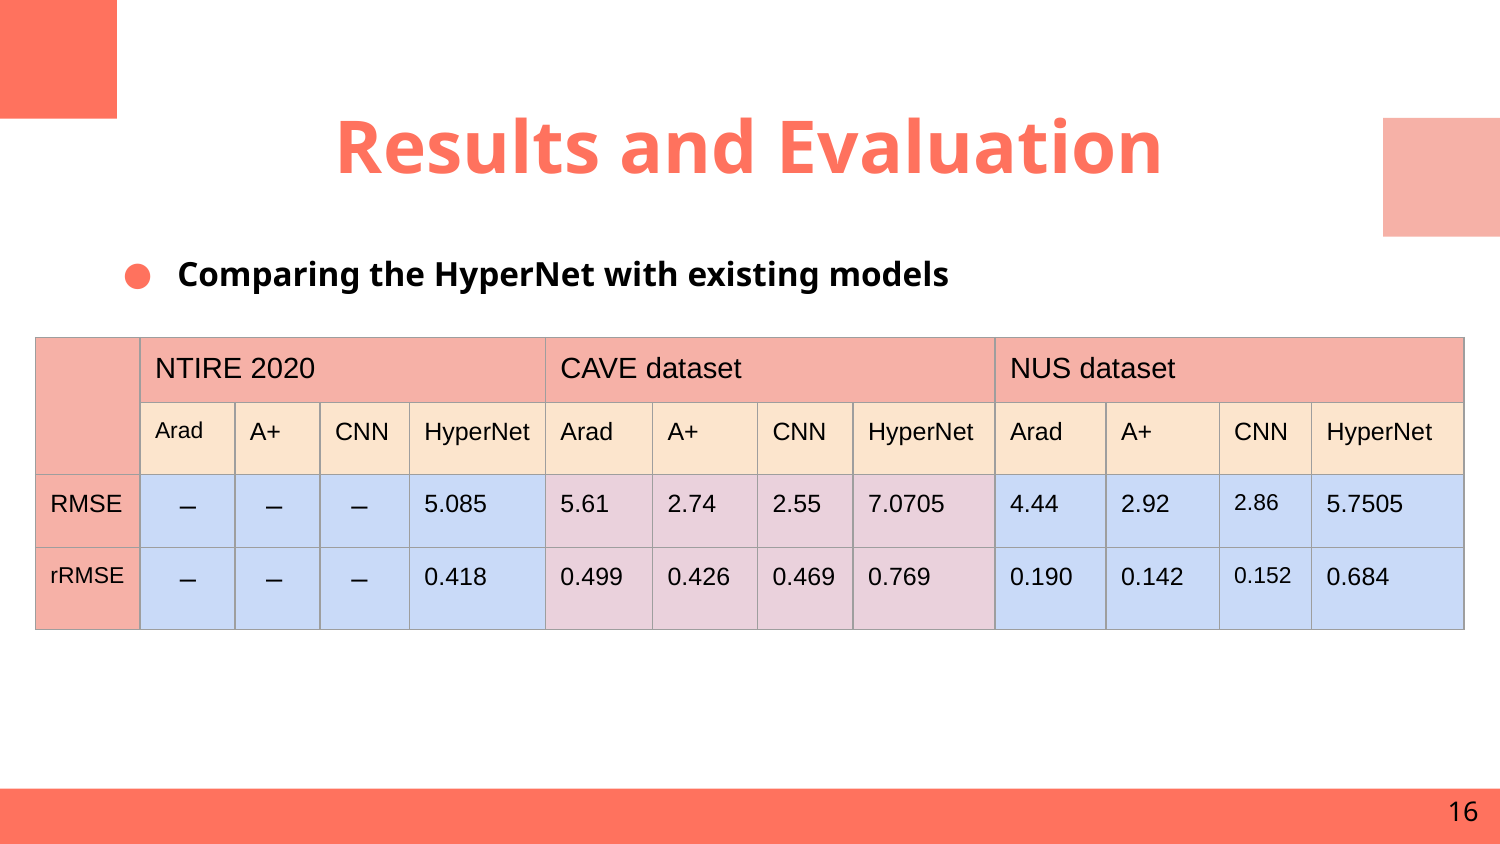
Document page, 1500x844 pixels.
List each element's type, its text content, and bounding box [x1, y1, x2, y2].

table_cell – [141, 548, 234, 629]
table_cell Arad [996, 403, 1105, 474]
table_cell 2.74 [653, 475, 757, 547]
table_cell 5.61 [546, 475, 652, 547]
table_cell – [321, 548, 409, 629]
table_cell 2.86 [1220, 475, 1311, 547]
table_cell – [236, 548, 319, 629]
table_cell 0.426 [653, 548, 757, 629]
slide_number ‹#› [1403, 779, 1494, 844]
table_header [36, 338, 139, 474]
table_cell 4.44 [996, 475, 1105, 547]
table_cell 0.190 [996, 548, 1105, 629]
table_cell Arad [141, 403, 234, 474]
table_cell CNN [758, 403, 852, 474]
table_cell 0.769 [854, 548, 994, 629]
table_cell HyperNet [1312, 403, 1463, 474]
table_cell 0.418 [410, 548, 545, 629]
table_cell CNN [321, 403, 409, 474]
table_cell Arad [546, 403, 652, 474]
table_cell CNN [1220, 403, 1311, 474]
table_cell 0.684 [1312, 548, 1463, 629]
table_cell 0.469 [758, 548, 852, 629]
table_header CAVE dataset [546, 338, 994, 402]
table_cell rRMSE [36, 548, 139, 629]
table_cell 7.0705 [854, 475, 994, 547]
table_header NUS dataset [996, 338, 1463, 402]
table_cell 5.085 [410, 475, 545, 547]
table_cell HyperNet [854, 403, 994, 474]
title Results and Evaluation [97, 107, 1402, 181]
table_cell A+ [236, 403, 319, 474]
table_cell 0.142 [1107, 548, 1219, 629]
table_cell – [236, 475, 319, 547]
table_cell RMSE [36, 475, 139, 547]
table_header NTIRE 2020 [141, 338, 545, 402]
table_cell HyperNet [410, 403, 545, 474]
table_cell 0.152 [1220, 548, 1311, 629]
text_box Comparing the HyperNet with existing models [87, 238, 1158, 308]
table_cell A+ [653, 403, 757, 474]
table_cell 5.7505 [1312, 475, 1463, 547]
table_cell – [321, 475, 409, 547]
table_cell 0.499 [546, 548, 652, 629]
table_cell – [141, 475, 234, 547]
table_cell A+ [1107, 403, 1219, 474]
table_cell 2.92 [1107, 475, 1219, 547]
table_cell 2.55 [758, 475, 852, 547]
